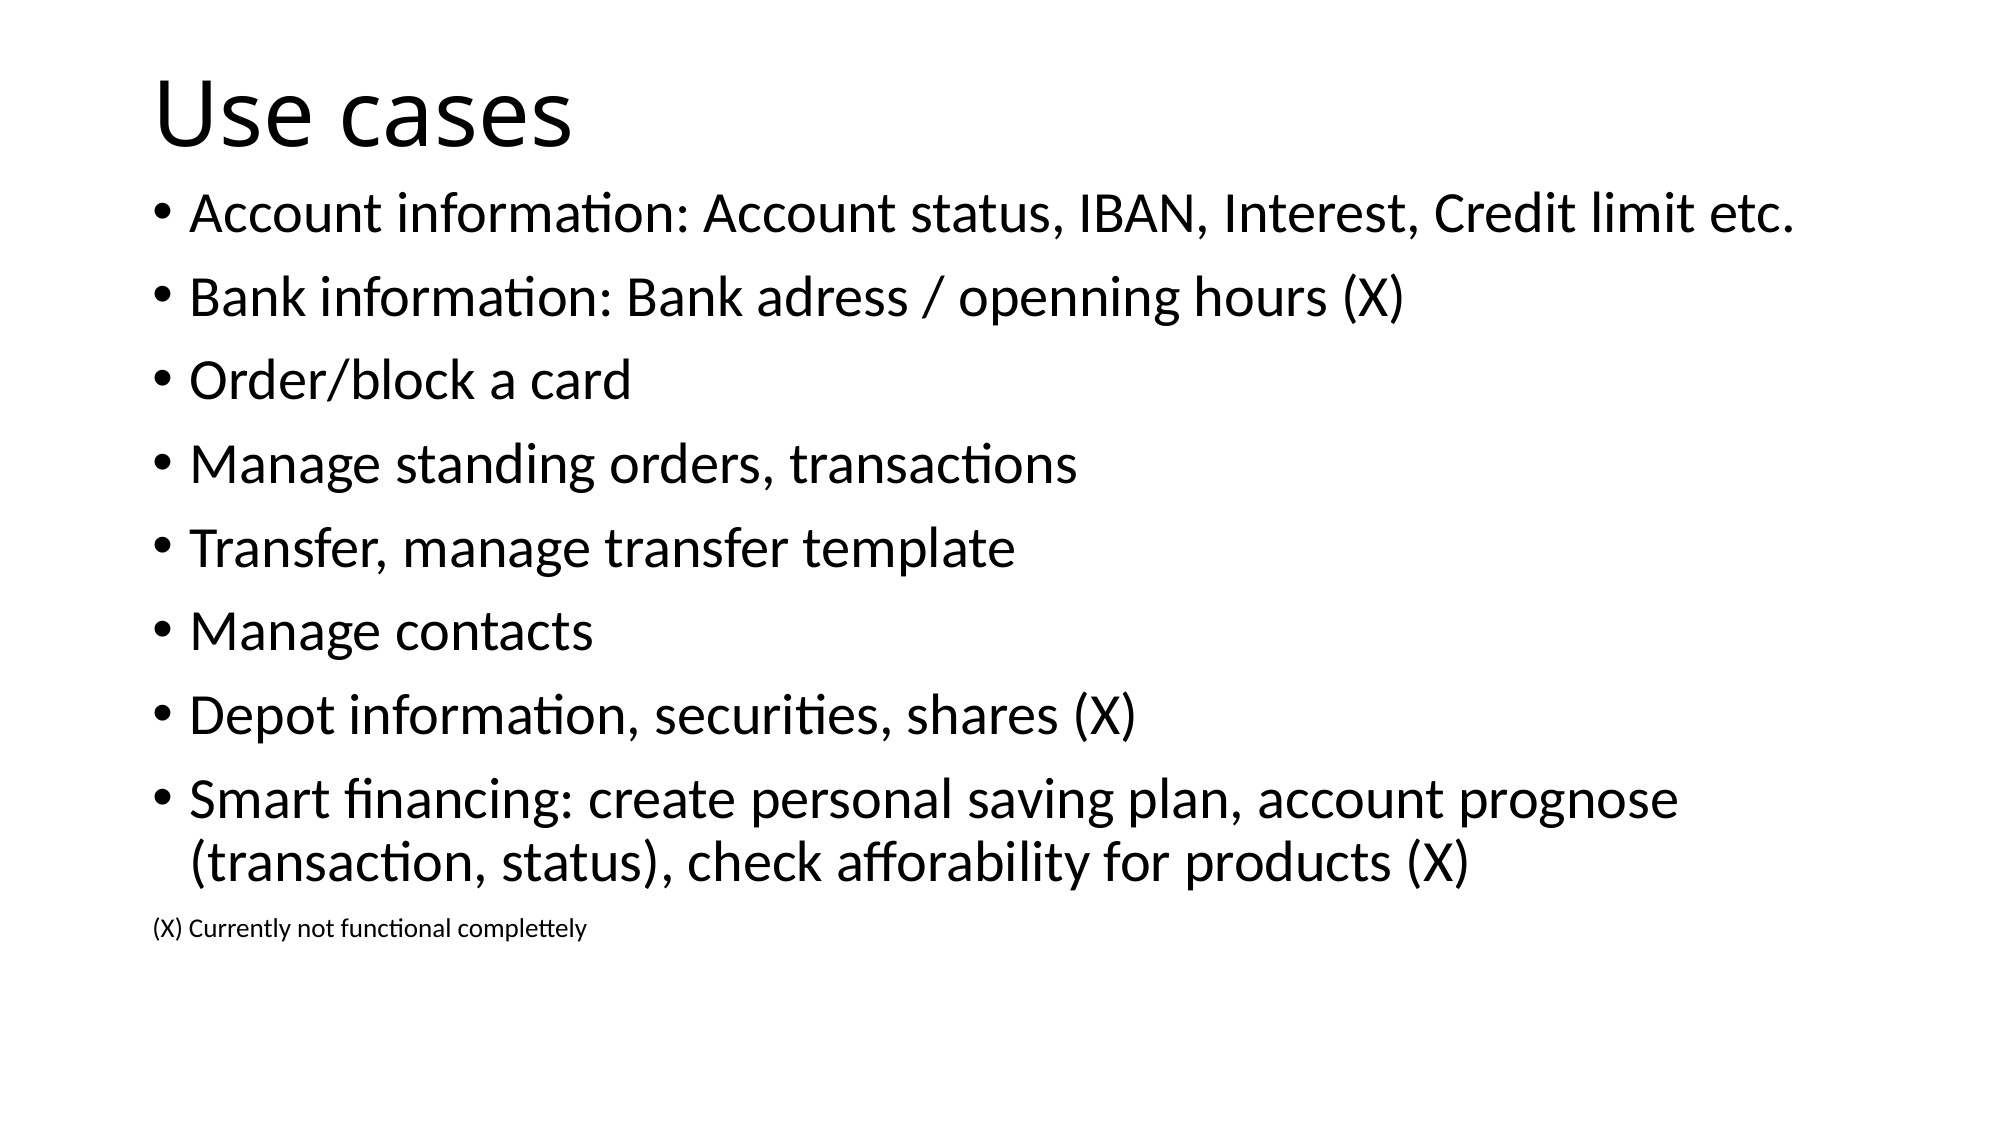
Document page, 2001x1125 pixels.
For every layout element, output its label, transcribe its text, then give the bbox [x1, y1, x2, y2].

title Use cases [137, 59, 1863, 174]
list Account information: Account status, IBAN, Interest, Credit limit etc. Bank information: Bank adress / openning hours (X) Order/block a card Manage standing orders, transactions Transfer, manage transfer template Manage contacts Depot information, securities, shares (X) Smart financing: create personal saving plan, account prognose (transaction, status), check afforability for products (X) (X) Currently not functional complettely [137, 174, 1863, 1014]
